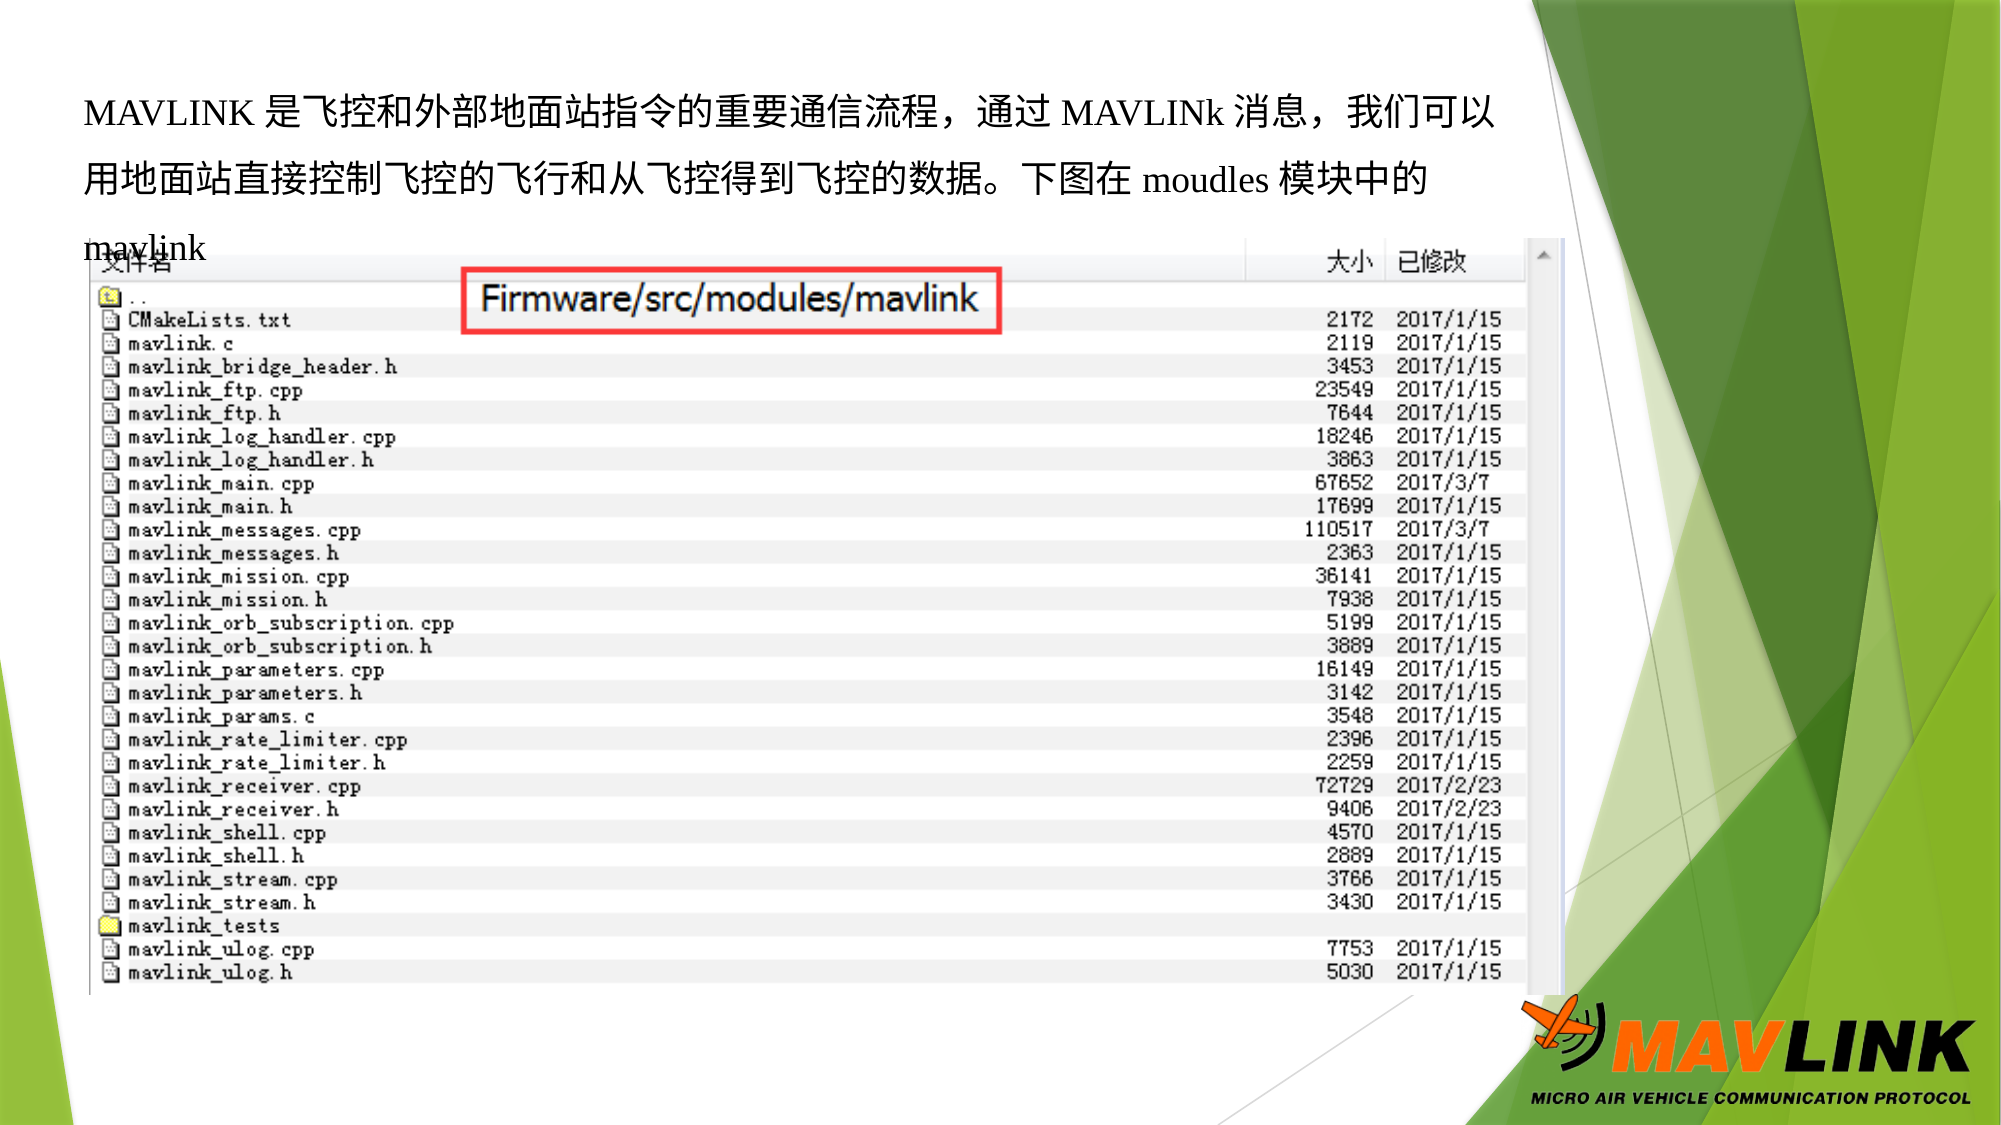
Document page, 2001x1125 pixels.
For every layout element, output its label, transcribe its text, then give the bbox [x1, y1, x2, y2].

text_box MAVLINK是飞控和外部地面站指令的重要通信流程，通过MAVLINk消息，我们可以用地面站直接控制飞控的飞行和从飞控得到飞控的数据。下图在moudles模块中的mavlink [68, 57, 1545, 275]
picture [89, 237, 1977, 1105]
